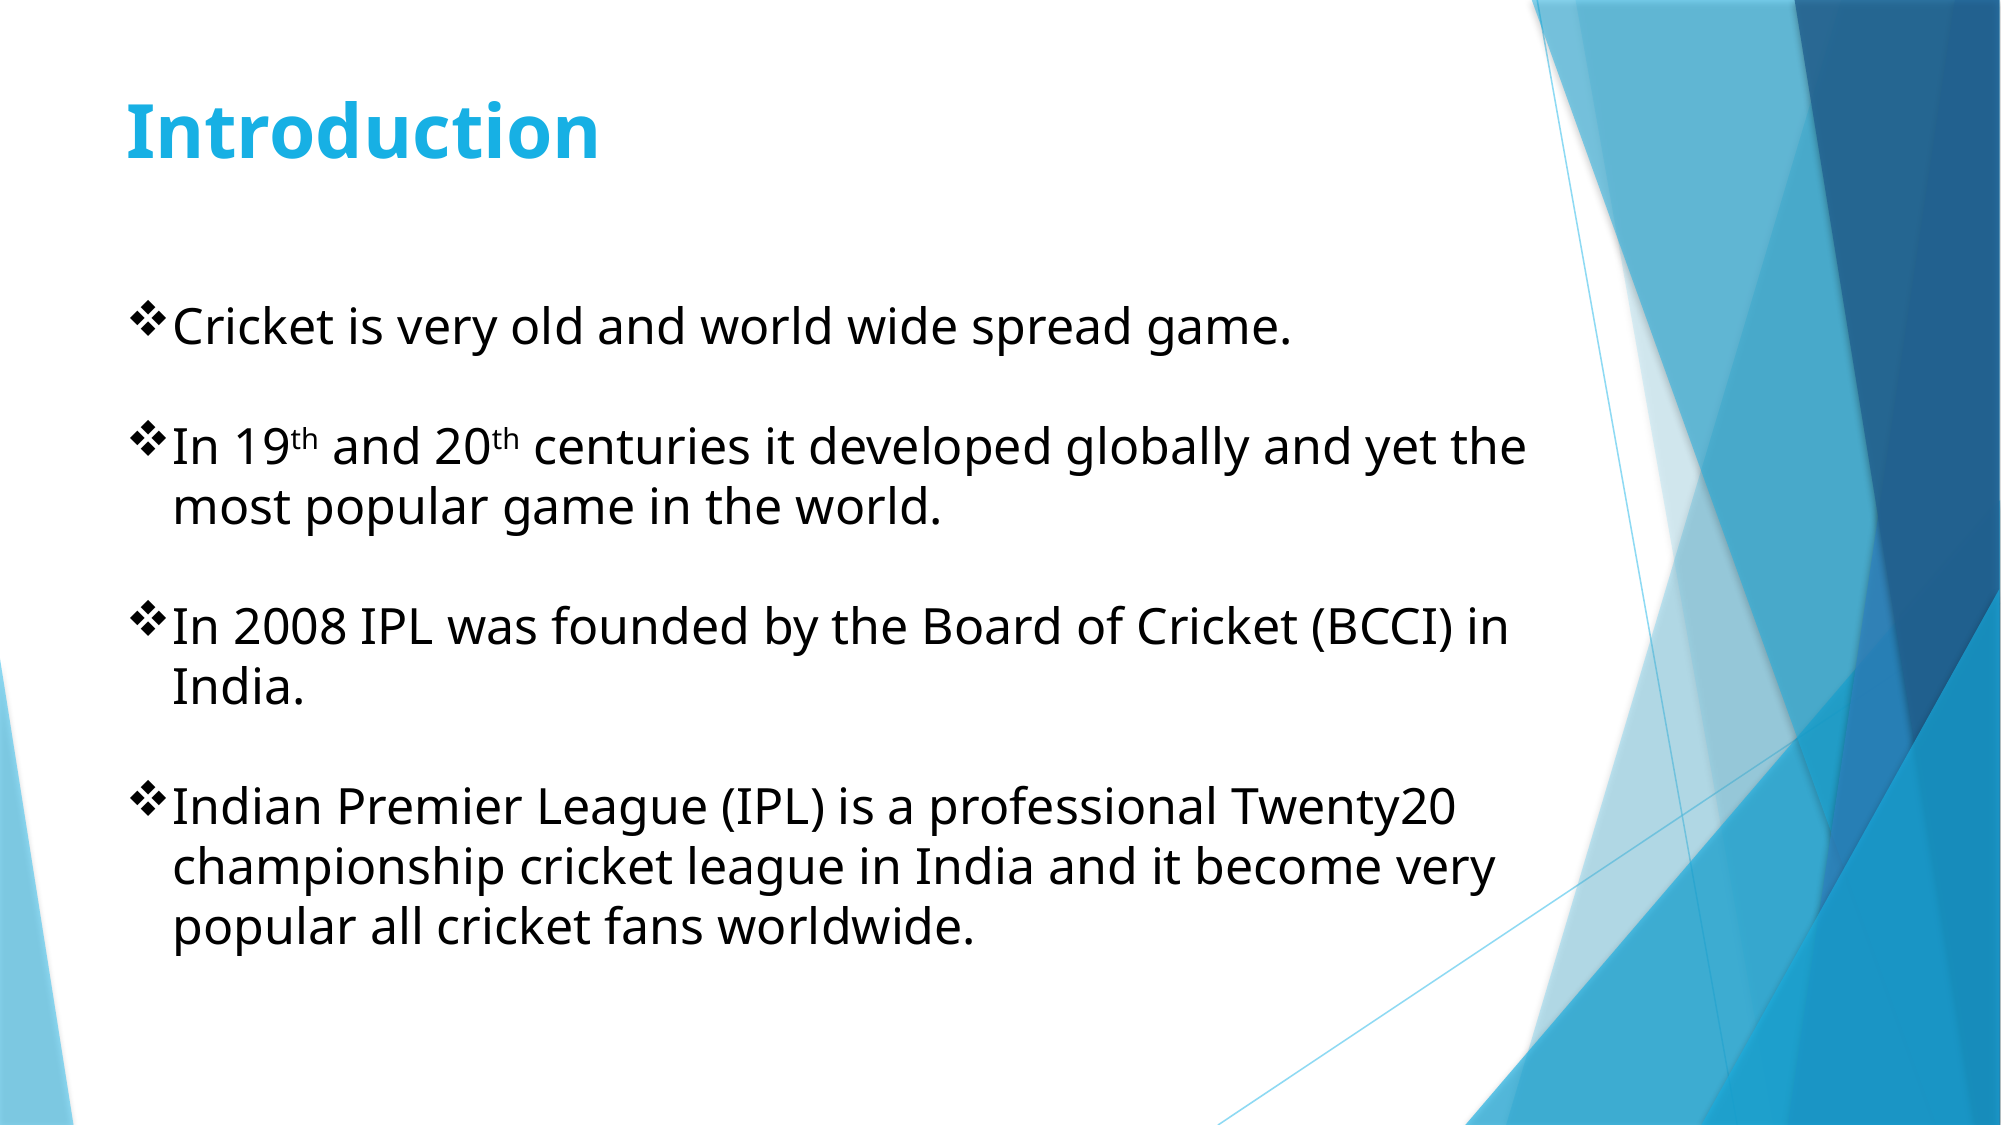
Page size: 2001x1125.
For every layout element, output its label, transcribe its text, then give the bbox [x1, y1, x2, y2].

title Introduction [111, 70, 1522, 287]
text_box Cricket is very old and world wide spread game. In 19th and 20th centuries it developed globally and yet the most popular game in the world. In 2008 IPL was founded by the Board of Cricket (BCCI) in India. Indian Premier League (IPL) is a professional Twenty20 championship cricket league in India and it become very popular all cricket fans worldwide. [111, 287, 1584, 1112]
